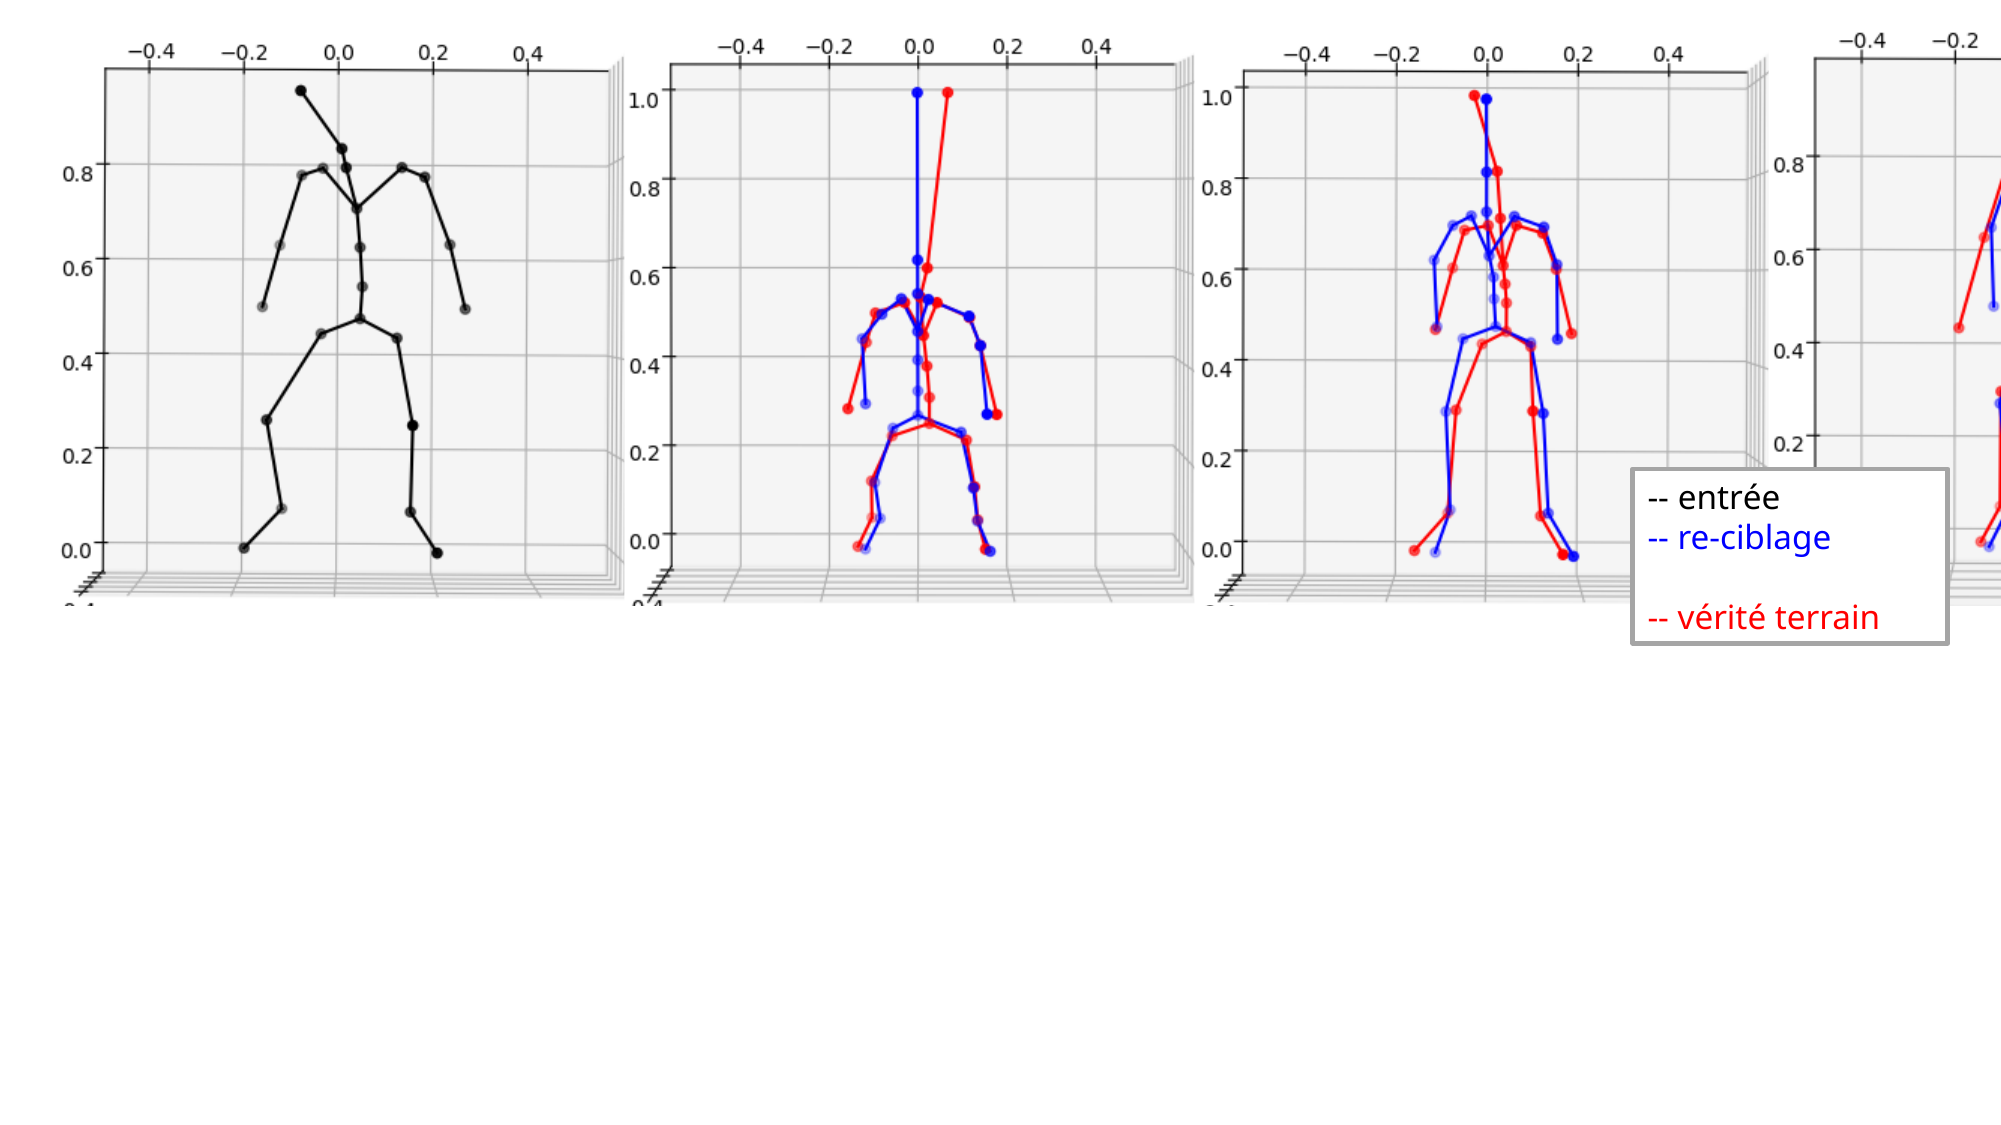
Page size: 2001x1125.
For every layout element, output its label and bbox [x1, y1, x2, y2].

text_box [57, 20, 2000, 606]
